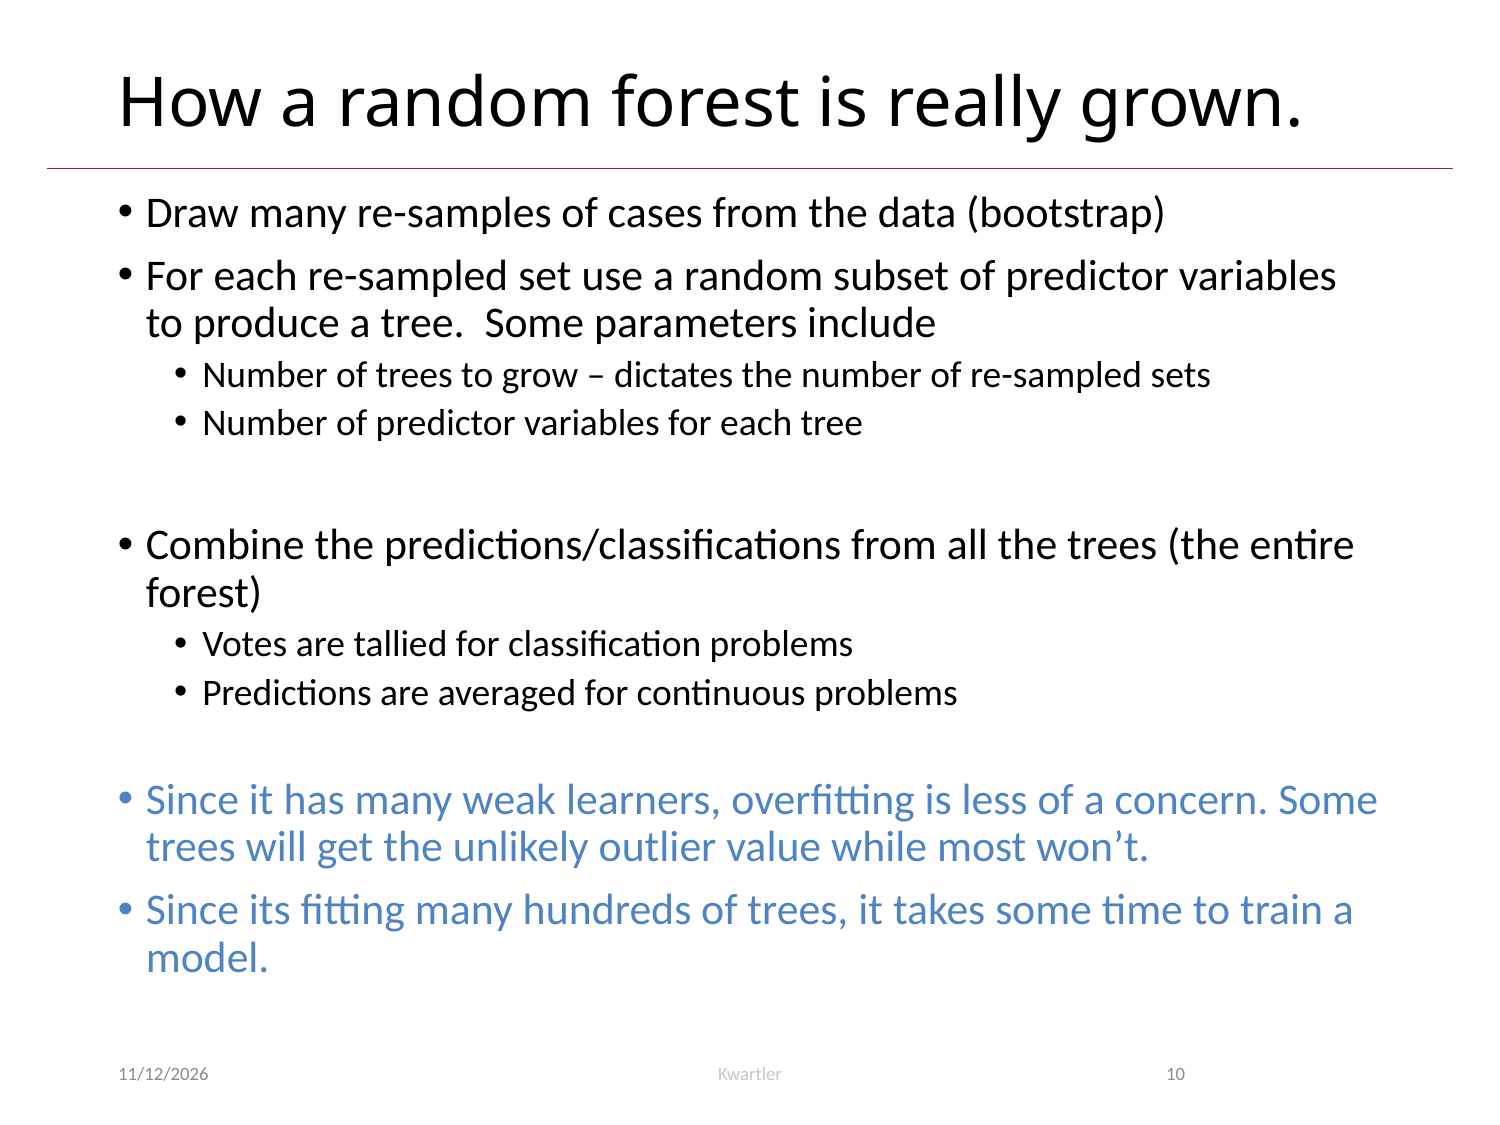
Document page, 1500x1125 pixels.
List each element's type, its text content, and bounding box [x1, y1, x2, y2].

footer Kwartler [496, 1042, 1004, 1103]
text_box Draw many re-samples of cases from the data (bootstrap) For each re-sampled set use a random subset of predictor variables to produce a tree. Some parameters include Number of trees to grow – dictates the number of re-sampled sets Number of predictor variables for each tree Combine the predictions/classifications from all the trees (the entire forest) Votes are tallied for classification problems Predictions are averaged for continuous problems Since it has many weak learners, overfitting is less of a concern. Some trees will get the unlikely outlier value while most won’t. Since its fitting many hundreds of trees, it takes some time to train a model. [103, 182, 1397, 1023]
slide_number 10 [1059, 1042, 1200, 1103]
title How a random forest is really grown. [103, 59, 1397, 157]
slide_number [103, 1042, 441, 1103]
